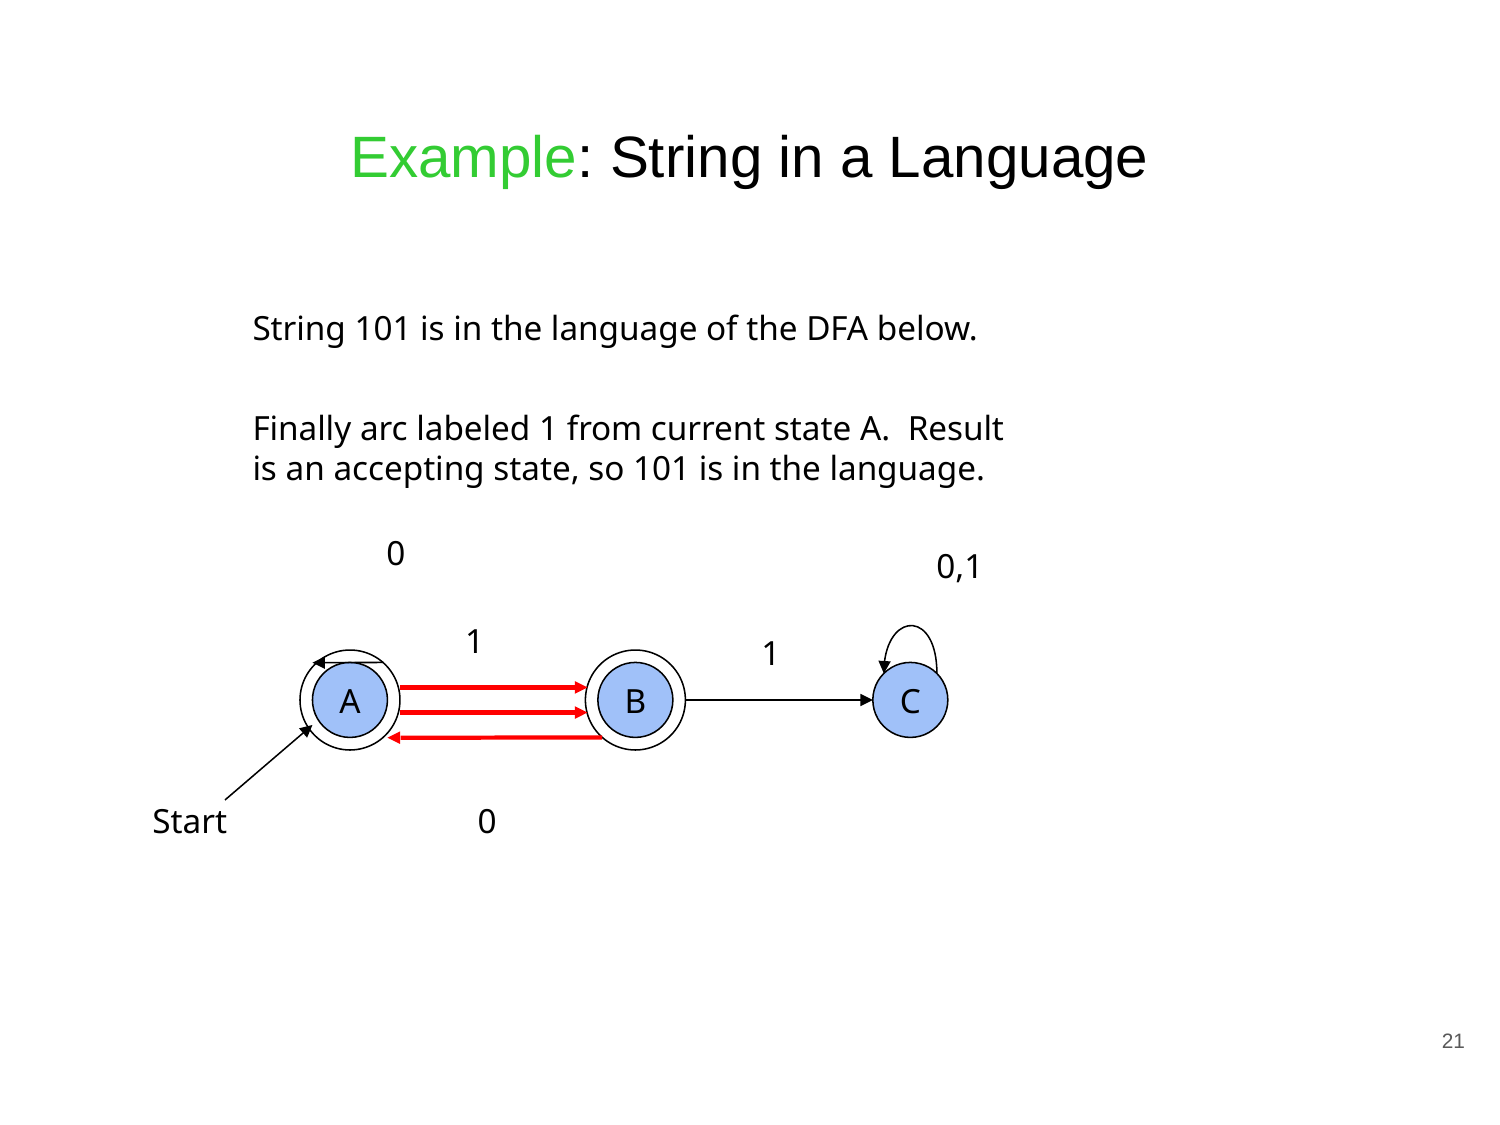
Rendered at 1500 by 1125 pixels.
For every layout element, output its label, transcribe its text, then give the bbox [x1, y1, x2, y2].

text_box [224, 724, 313, 801]
title Example: String in a Language [51, 97, 1449, 223]
text_box String 101 is in the language of the DFA below. [237, 299, 1314, 355]
text_box [585, 650, 686, 751]
text_box C [872, 662, 948, 738]
text_box 1 [746, 624, 804, 680]
text_box Start [137, 792, 274, 848]
slide_number ‹#› [1389, 1019, 1480, 1106]
text_box 0 [462, 792, 521, 848]
text_box 1 [450, 612, 508, 668]
text_box [300, 663, 400, 751]
text_box [320, 650, 383, 662]
text_box 0 [371, 524, 429, 580]
text_box Finally arc labeled 1 from current state A. Result is an accepting state, so 101 is in the language. [237, 399, 1350, 495]
text_box 0,1 [921, 537, 1022, 593]
